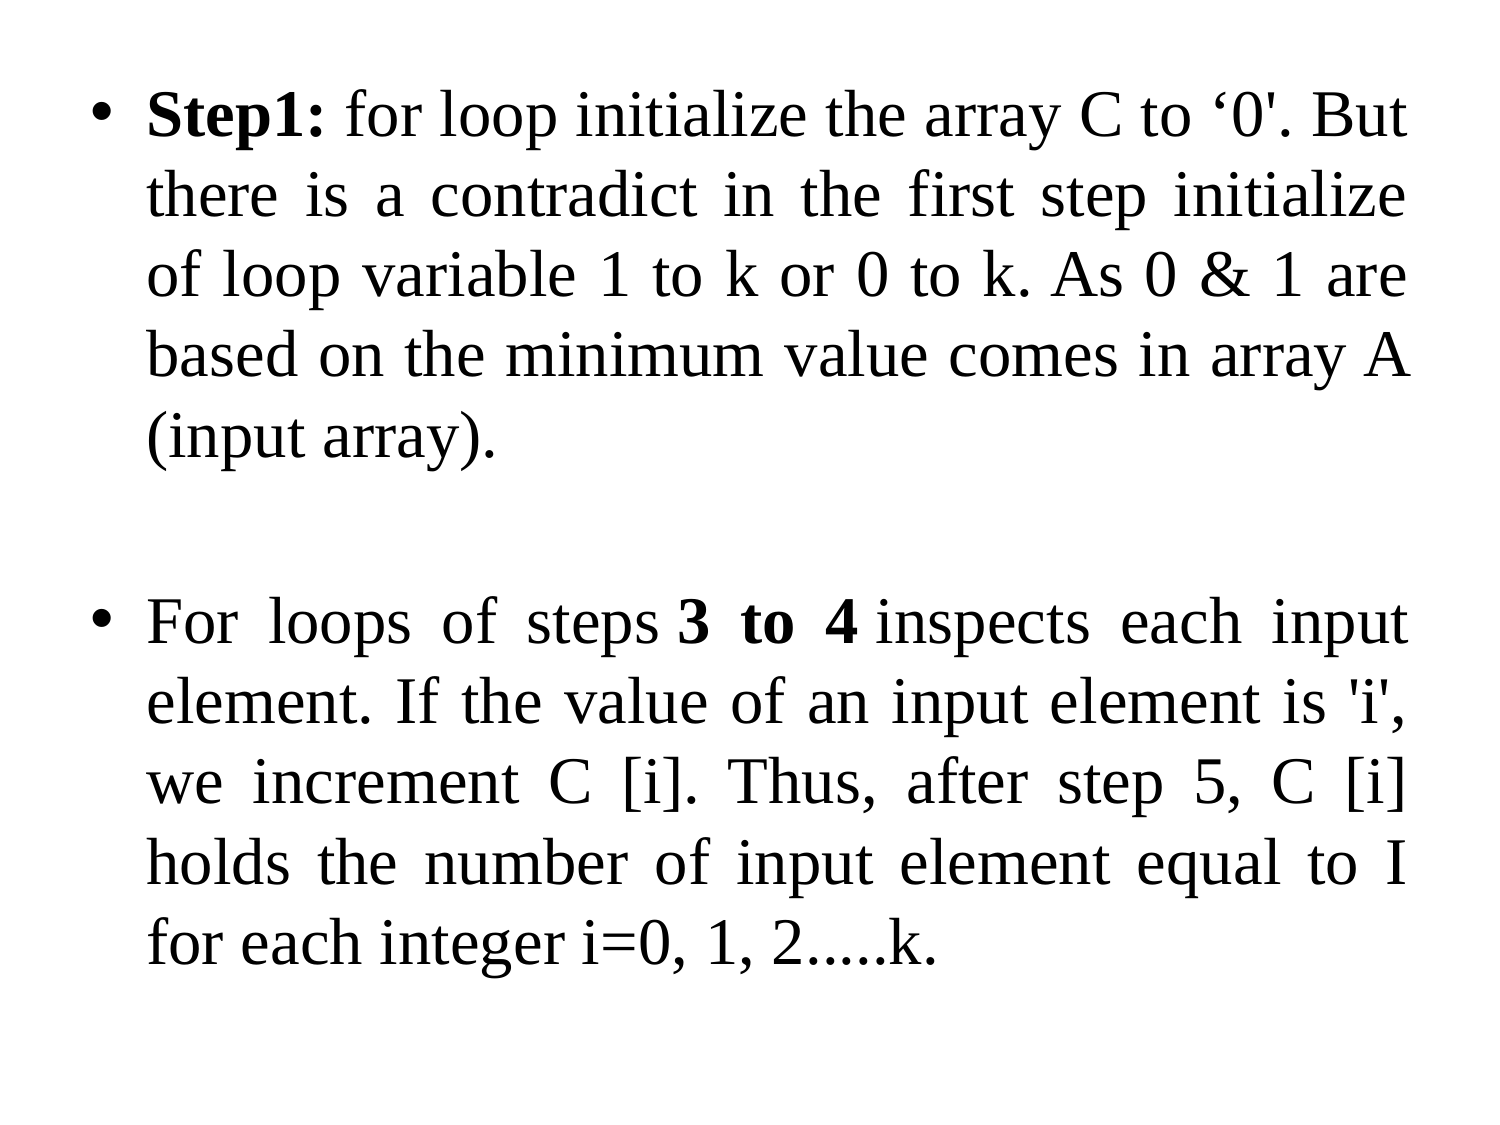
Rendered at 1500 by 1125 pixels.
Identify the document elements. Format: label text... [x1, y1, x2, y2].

list Step1: for loop initialize the array C to ‘0'. But there is a contradict in the first step initialize of loop variable 1 to k or 0 to k. As 0 & 1 are based on the minimum value comes in array A (input array). For loops of steps 3 to 4 inspects each input element. If the value of an input element is 'i', we increment C [i]. Thus, after step 5, C [i] holds the number of input element equal to I for each integer i=0, 1, 2.....k. [75, 62, 1425, 1075]
